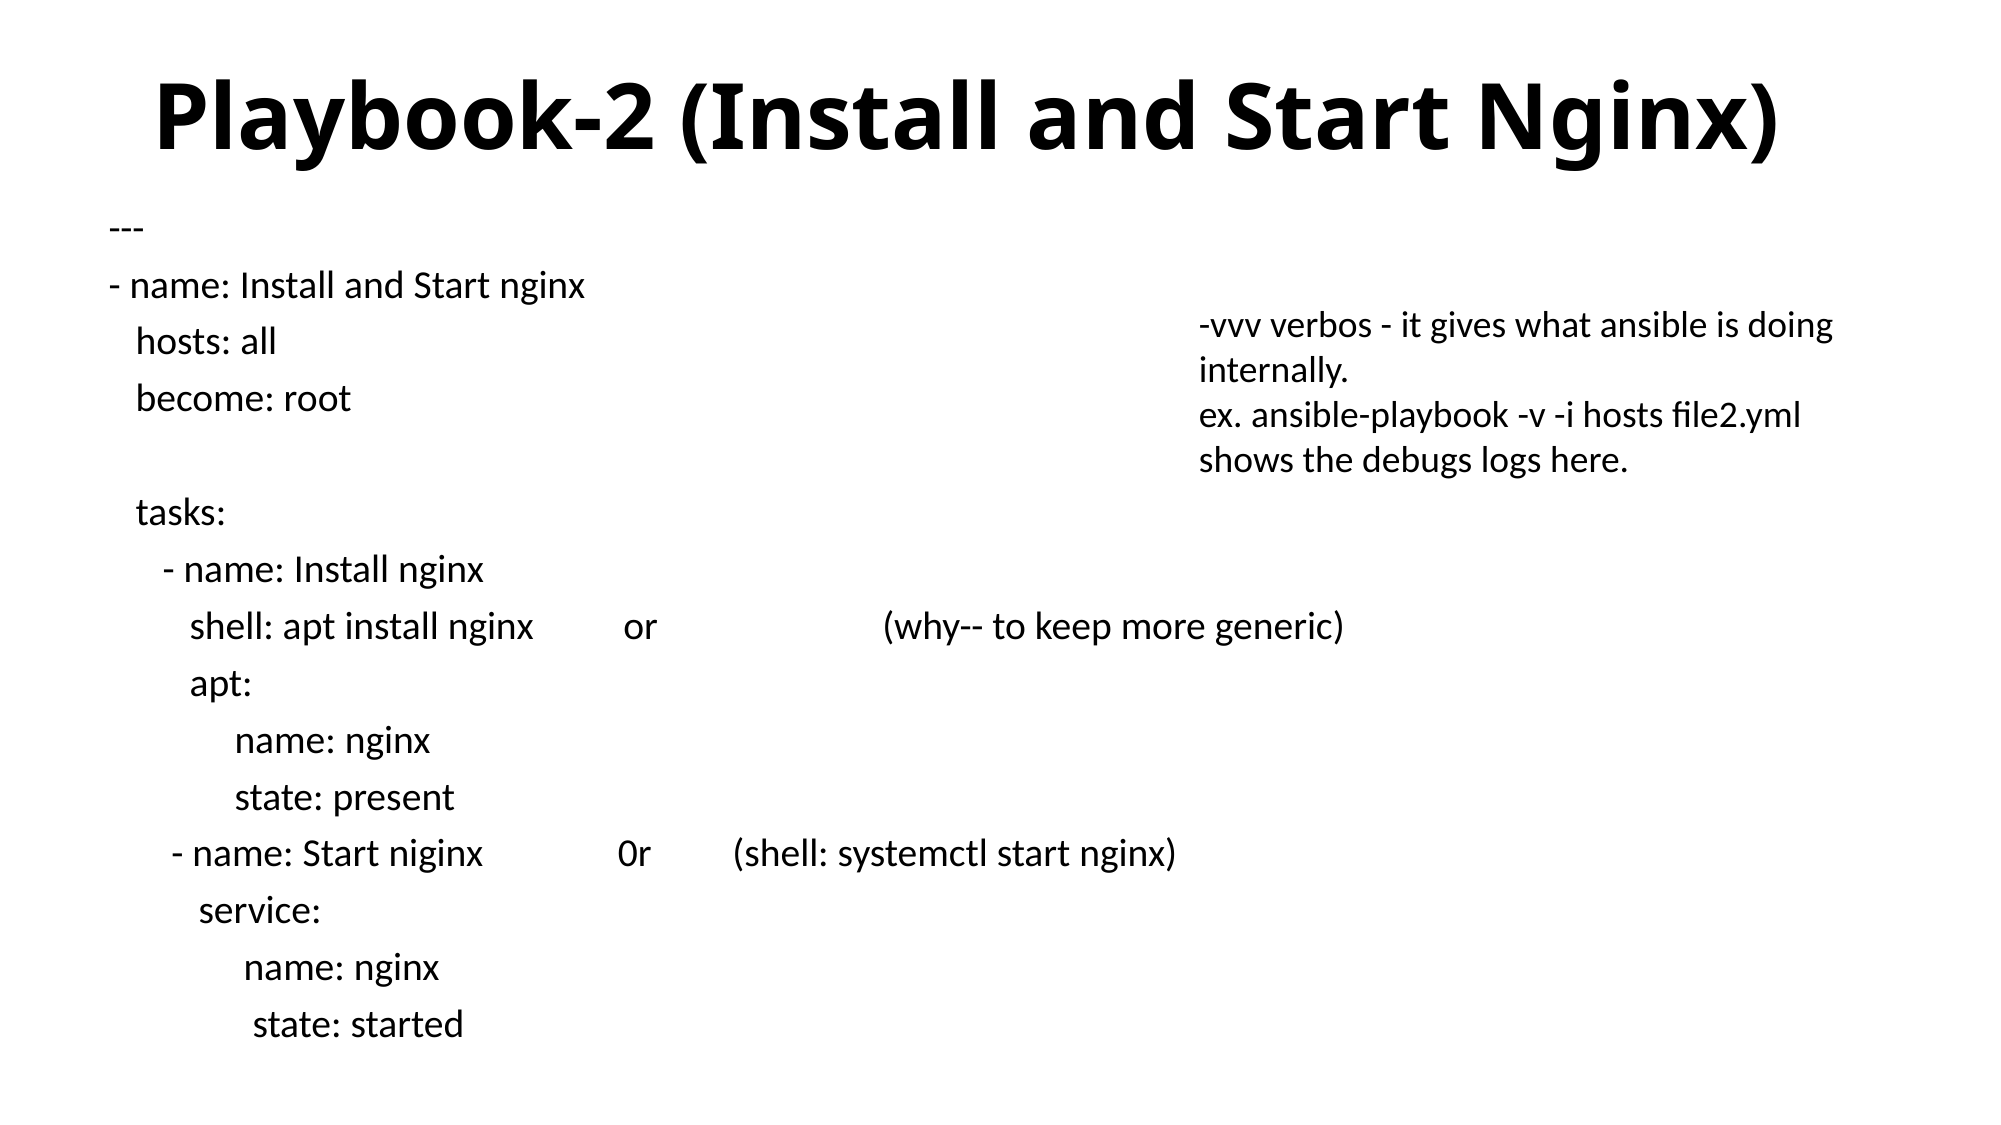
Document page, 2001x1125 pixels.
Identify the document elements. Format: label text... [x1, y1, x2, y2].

list --- - name: Install and Start nginx hosts: all become: root tasks: - name: Install nginx shell: apt install nginx or (why-- to keep more generic) apt: name: nginx state: present - name: Start niginx 0r (shell: systemctl start nginx) service: name: nginx state: started [93, 199, 1907, 1064]
text_box -vvv verbos - it gives what ansible is doing internally. ex. ansible-playbook -v -i hosts file2.yml shows the debugs logs here. [1184, 292, 1984, 488]
title Playbook-2 (Install and Start Nginx) [137, 10, 1863, 199]
